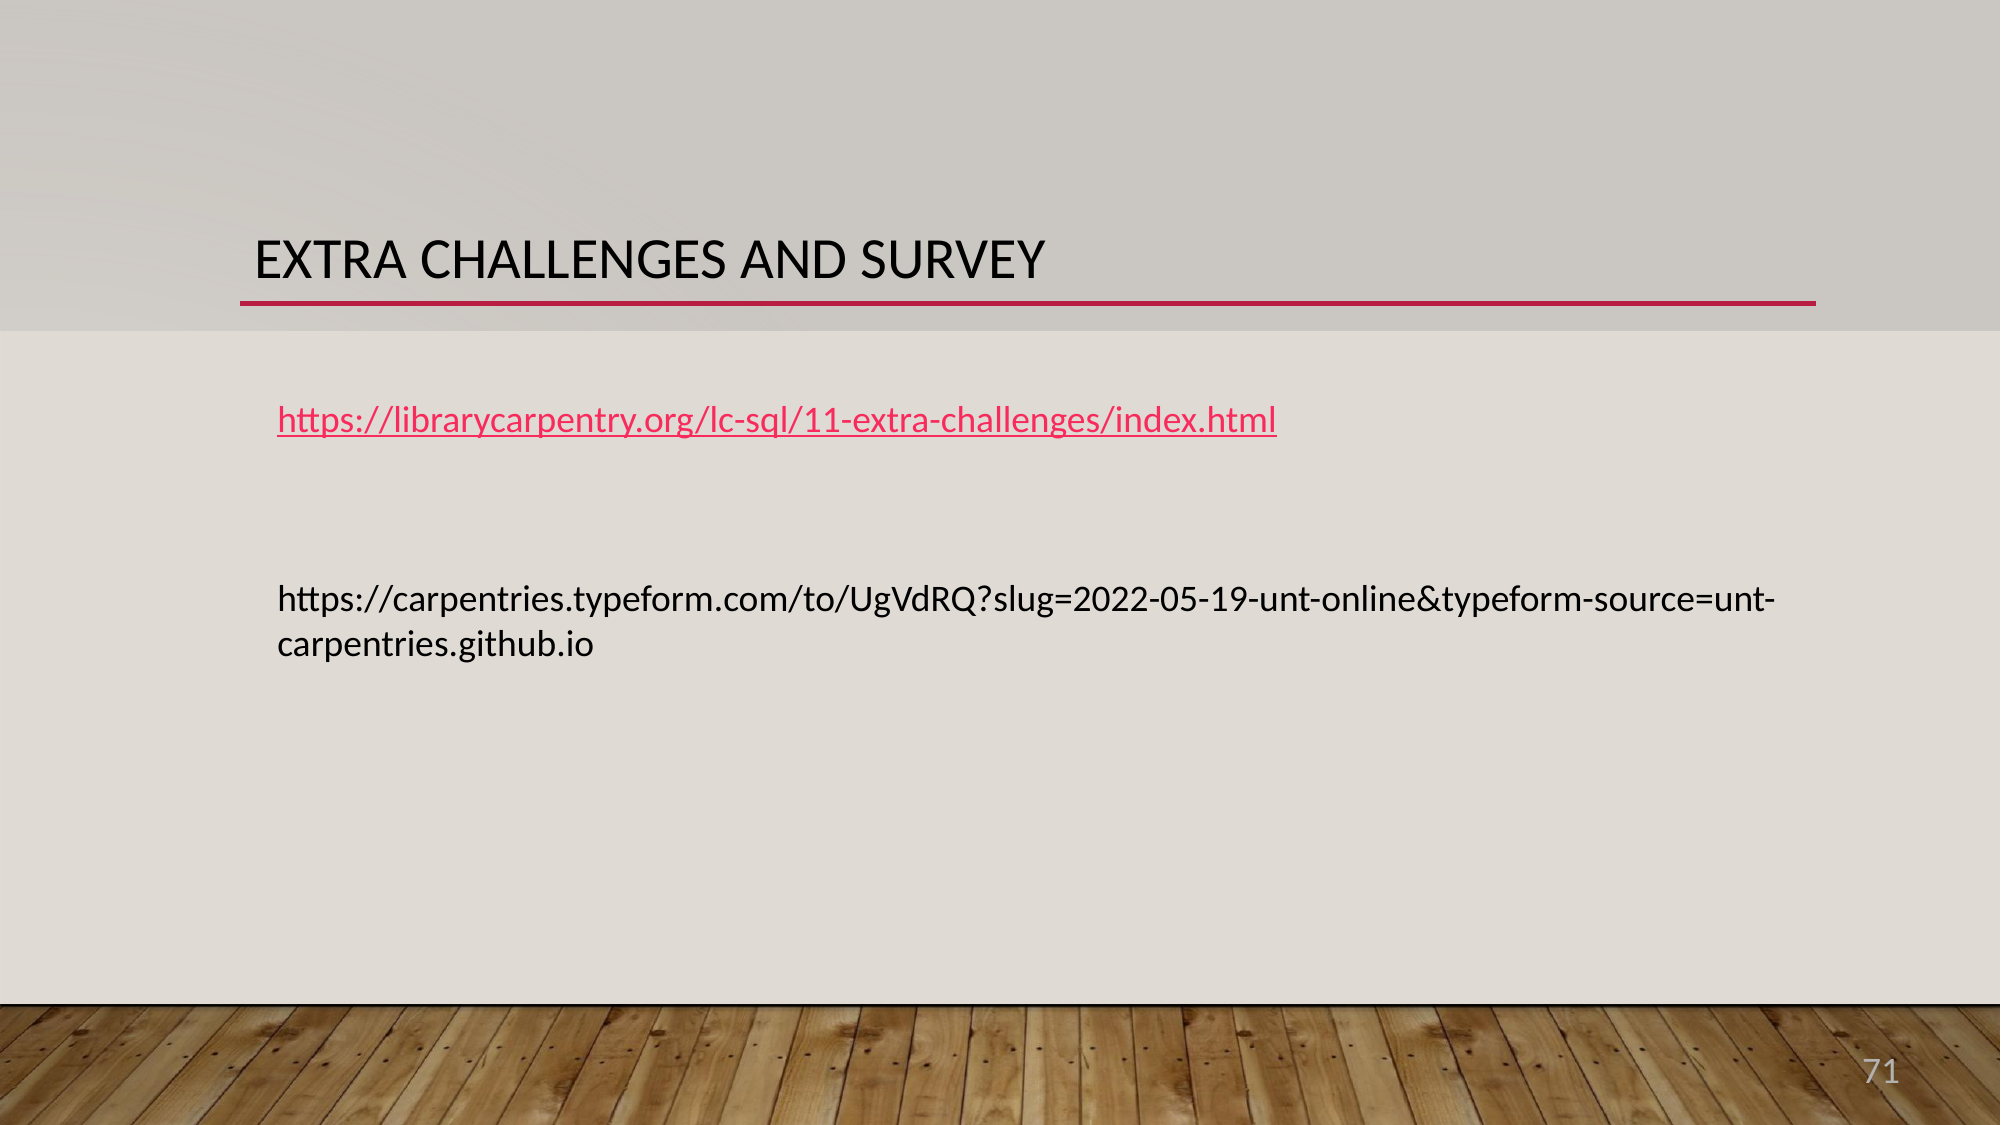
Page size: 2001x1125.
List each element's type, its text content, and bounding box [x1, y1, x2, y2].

text_box https://carpentries.typeform.com/to/UgVdRQ?slug=2022-05-19-unt-online&typeform-source=unt-carpentries.github.io [262, 567, 1913, 672]
picture [0, 0, 2000, 1004]
text_box https://librarycarpentry.org/lc-sql/11-extra-challenges/index.html [262, 387, 1450, 448]
picture [0, 1007, 2000, 1125]
slide_number 71 [1440, 1046, 1900, 1103]
text_box EXTRA CHALLENGES AND SURVEY [239, 212, 1263, 298]
